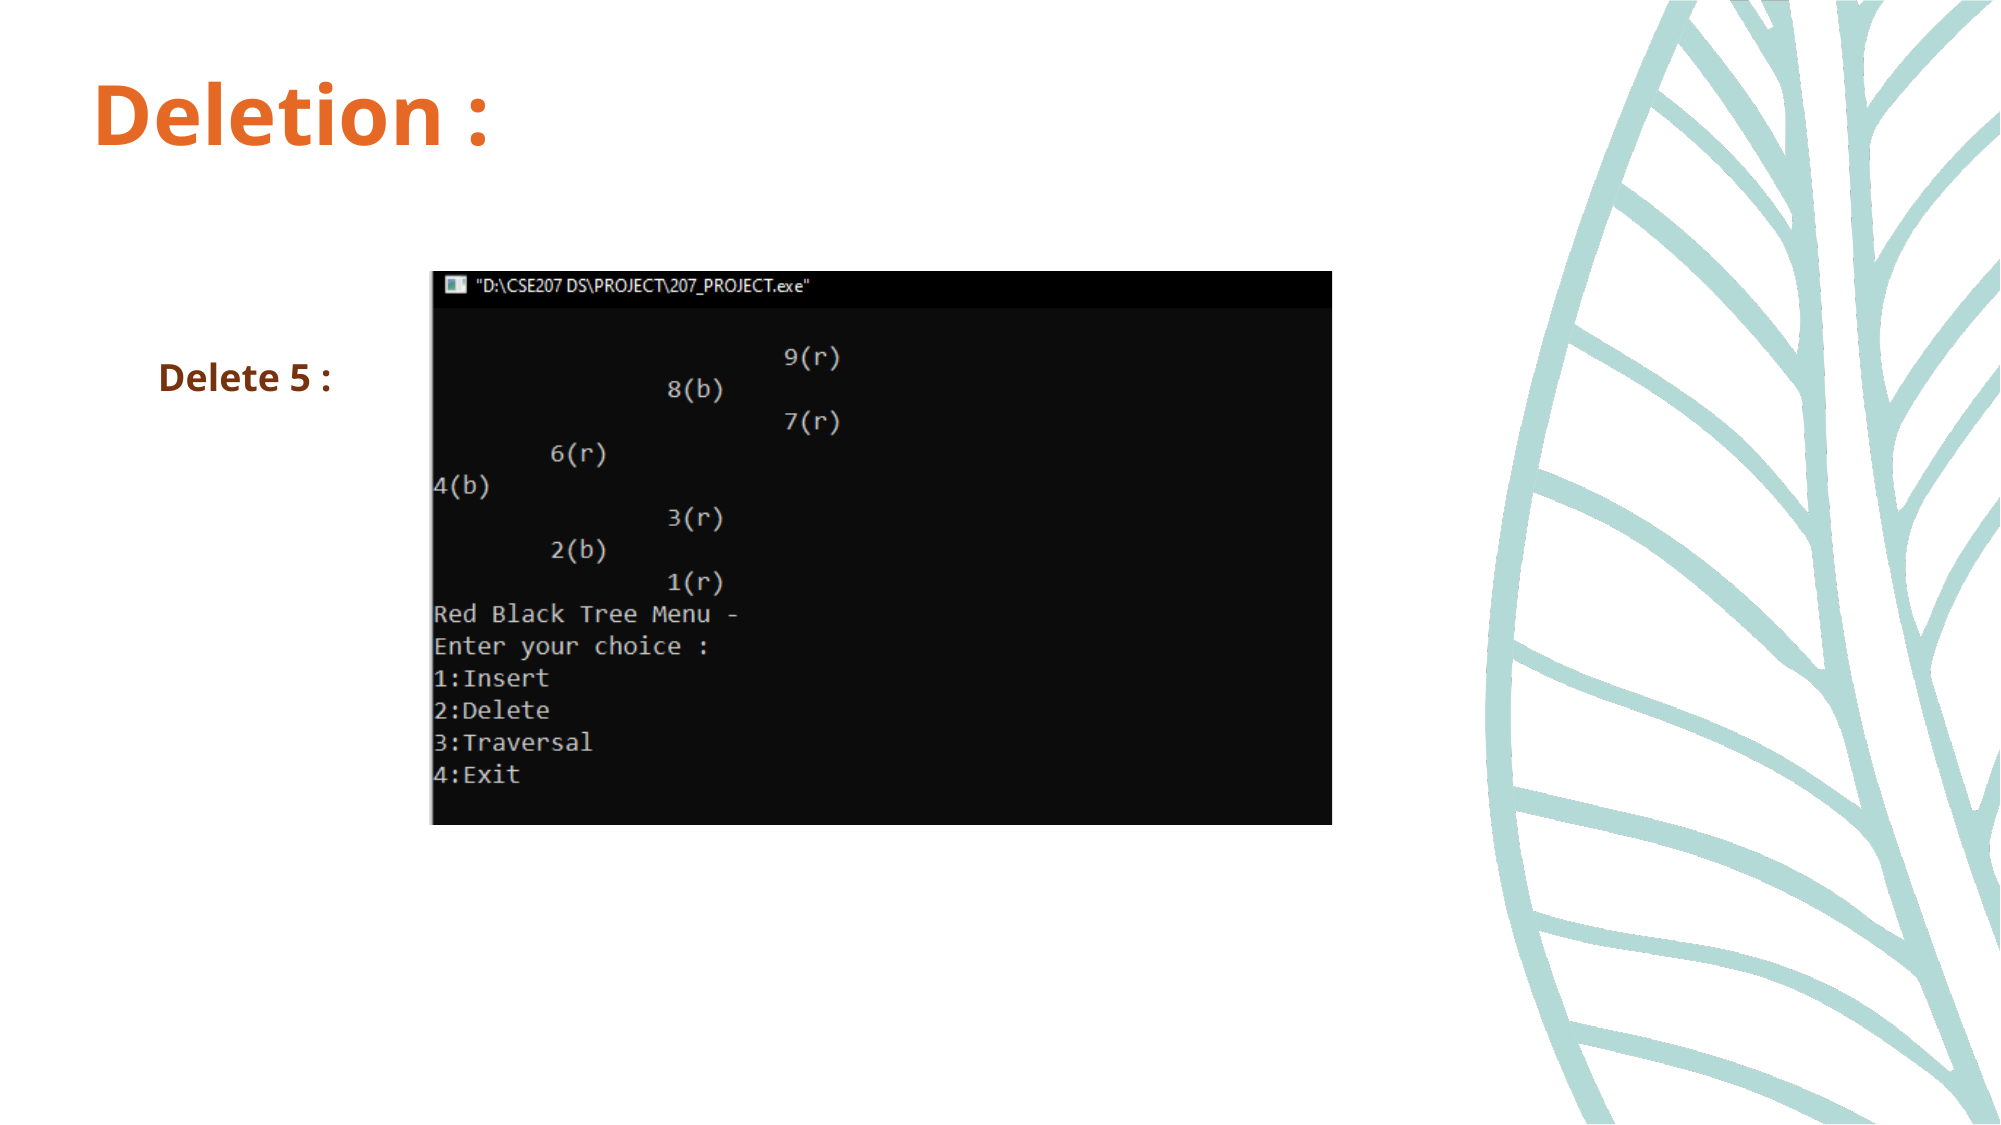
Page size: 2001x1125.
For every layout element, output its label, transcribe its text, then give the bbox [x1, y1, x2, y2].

list Delete 5 : [142, 351, 372, 450]
picture [429, 271, 1333, 825]
title Deletion : [76, 66, 1140, 262]
picture [1485, 0, 2000, 1125]
